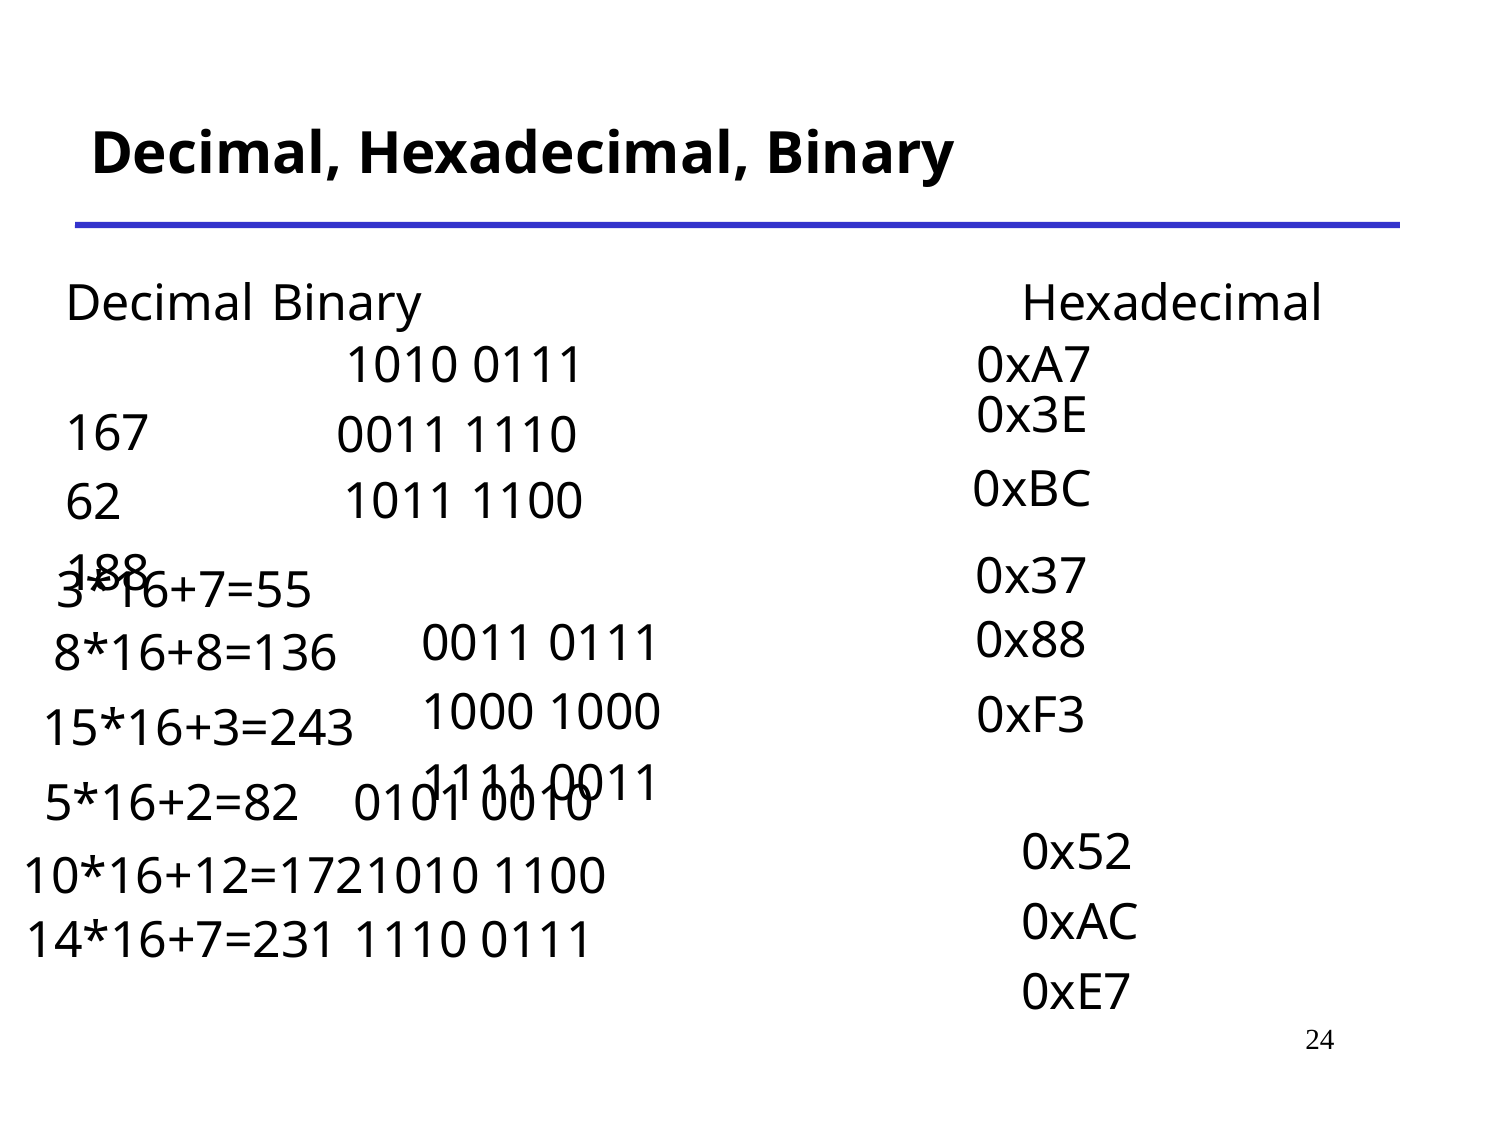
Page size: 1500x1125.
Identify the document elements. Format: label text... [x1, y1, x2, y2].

slide_number 24 [1137, 1013, 1351, 1088]
text_box 0x88 [967, 599, 1095, 676]
text_box 0x37 [967, 535, 1096, 612]
text_box 14*16+7=231 [18, 899, 347, 976]
text_box 0xBC [964, 448, 1100, 525]
text_box 15*16+3=243 [34, 687, 363, 764]
text_box 1010 0111 [337, 324, 595, 401]
text_box 8*16+8=136 [46, 612, 346, 687]
text_box 0xF3 [968, 674, 1095, 751]
text_box 10*16+12=172 [15, 835, 372, 912]
text_box 1110 0111 [347, 899, 603, 976]
text_box 5*16+2=82 [36, 762, 308, 835]
text_box 1011 1100 [335, 460, 592, 537]
text_box 0101 0010 [345, 762, 603, 835]
text_box 0xA7 [968, 324, 1101, 401]
text_box 0011 1110 [329, 394, 586, 470]
title Decimal, Hexadecimal, Binary [75, 75, 1400, 225]
text_box 0x3E [968, 374, 1096, 448]
text_box 3*16+7=55 [48, 549, 321, 612]
text_box 1010 1100 [372, 835, 615, 912]
list Decimal Binary Hexadecimal 167 62 188 0011 0111 1000 1000 1111 0011 0x52 0xAC 0xE7 [50, 262, 1413, 1013]
